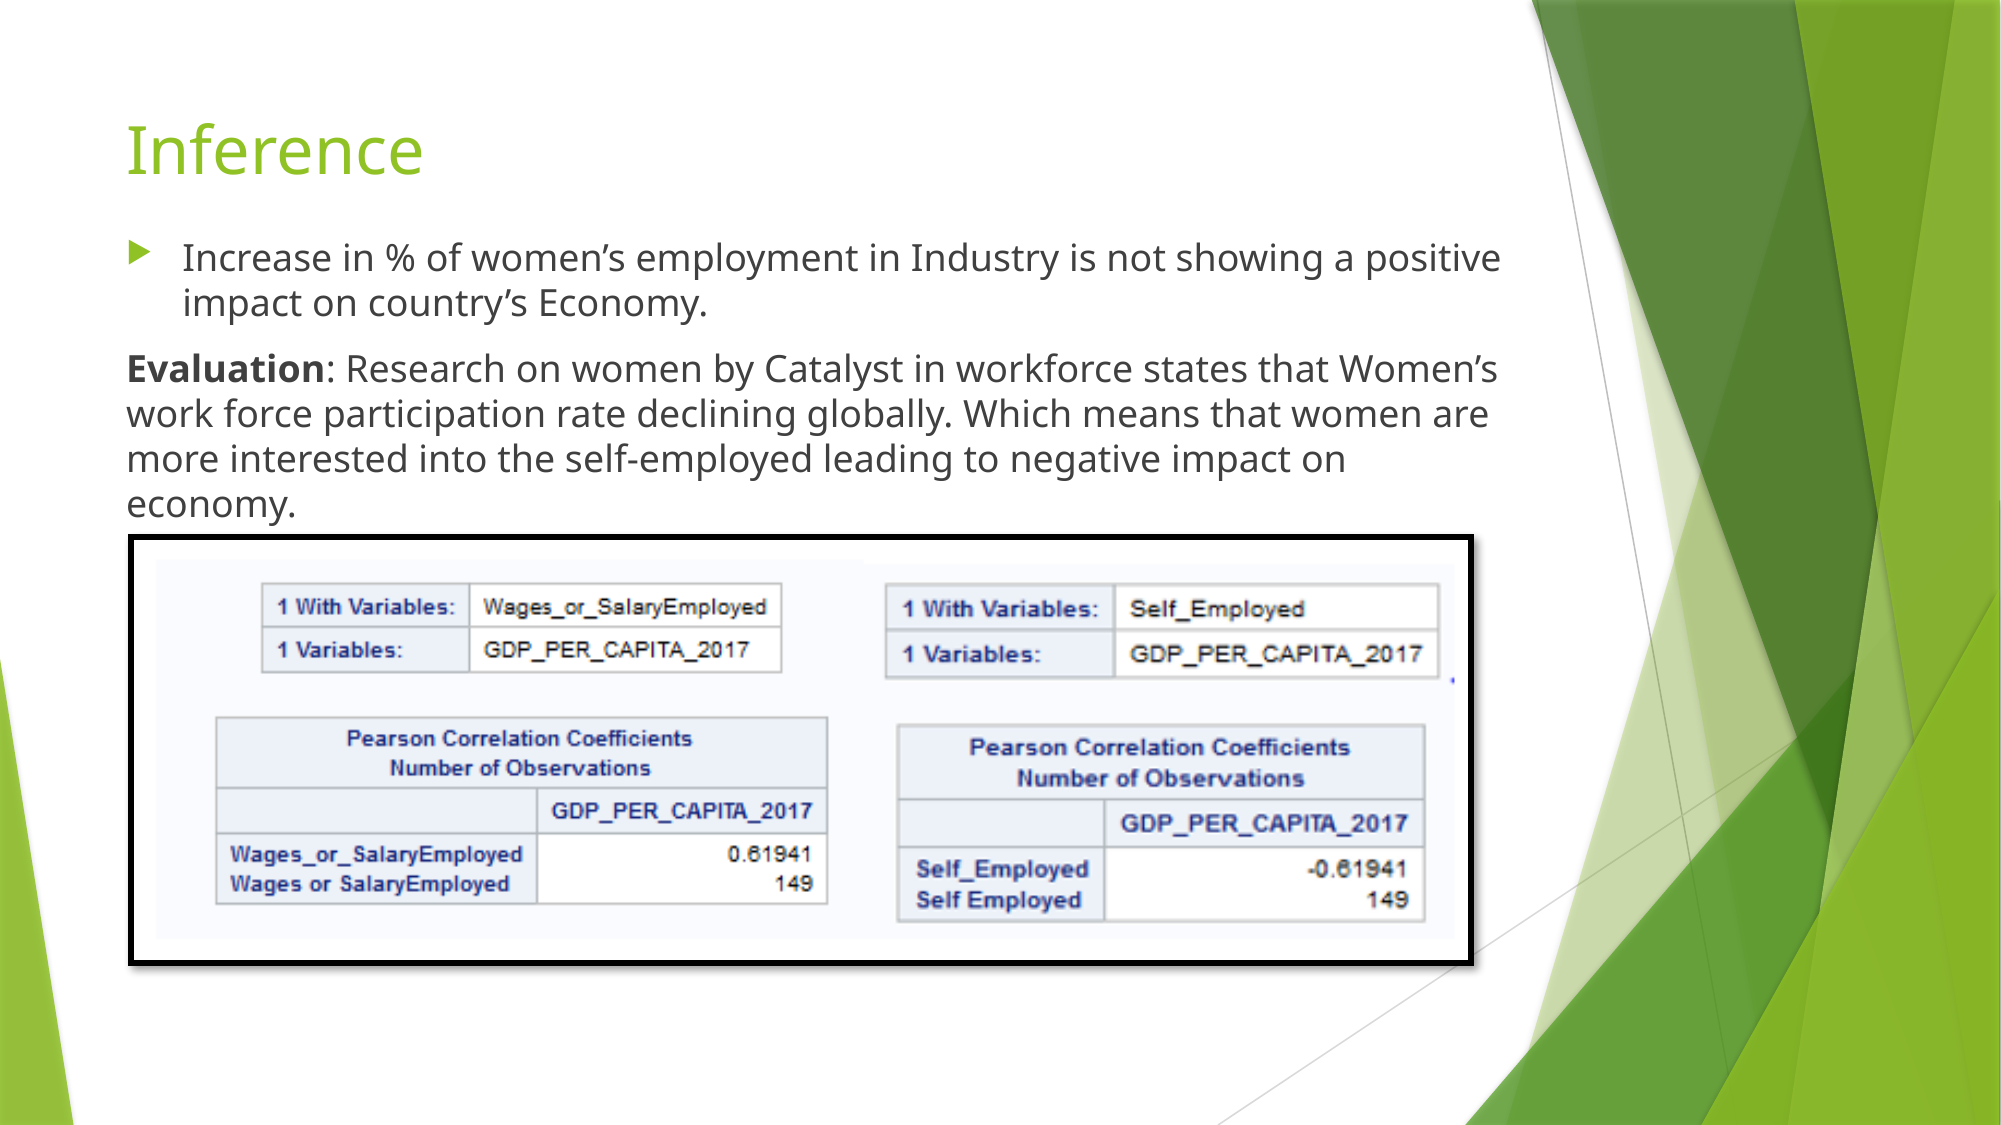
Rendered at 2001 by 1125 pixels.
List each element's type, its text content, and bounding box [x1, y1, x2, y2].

list Increase in % of women’s employment in Industry is not showing a positive impact on country’s Economy. Evaluation: Research on women by Catalyst in workforce states that Women’s work force participation rate declining globally. Which means that women are more interested into the self-employed leading to negative impact on economy. [111, 226, 1522, 992]
picture [133, 539, 1469, 961]
title Inference [111, 99, 1522, 226]
